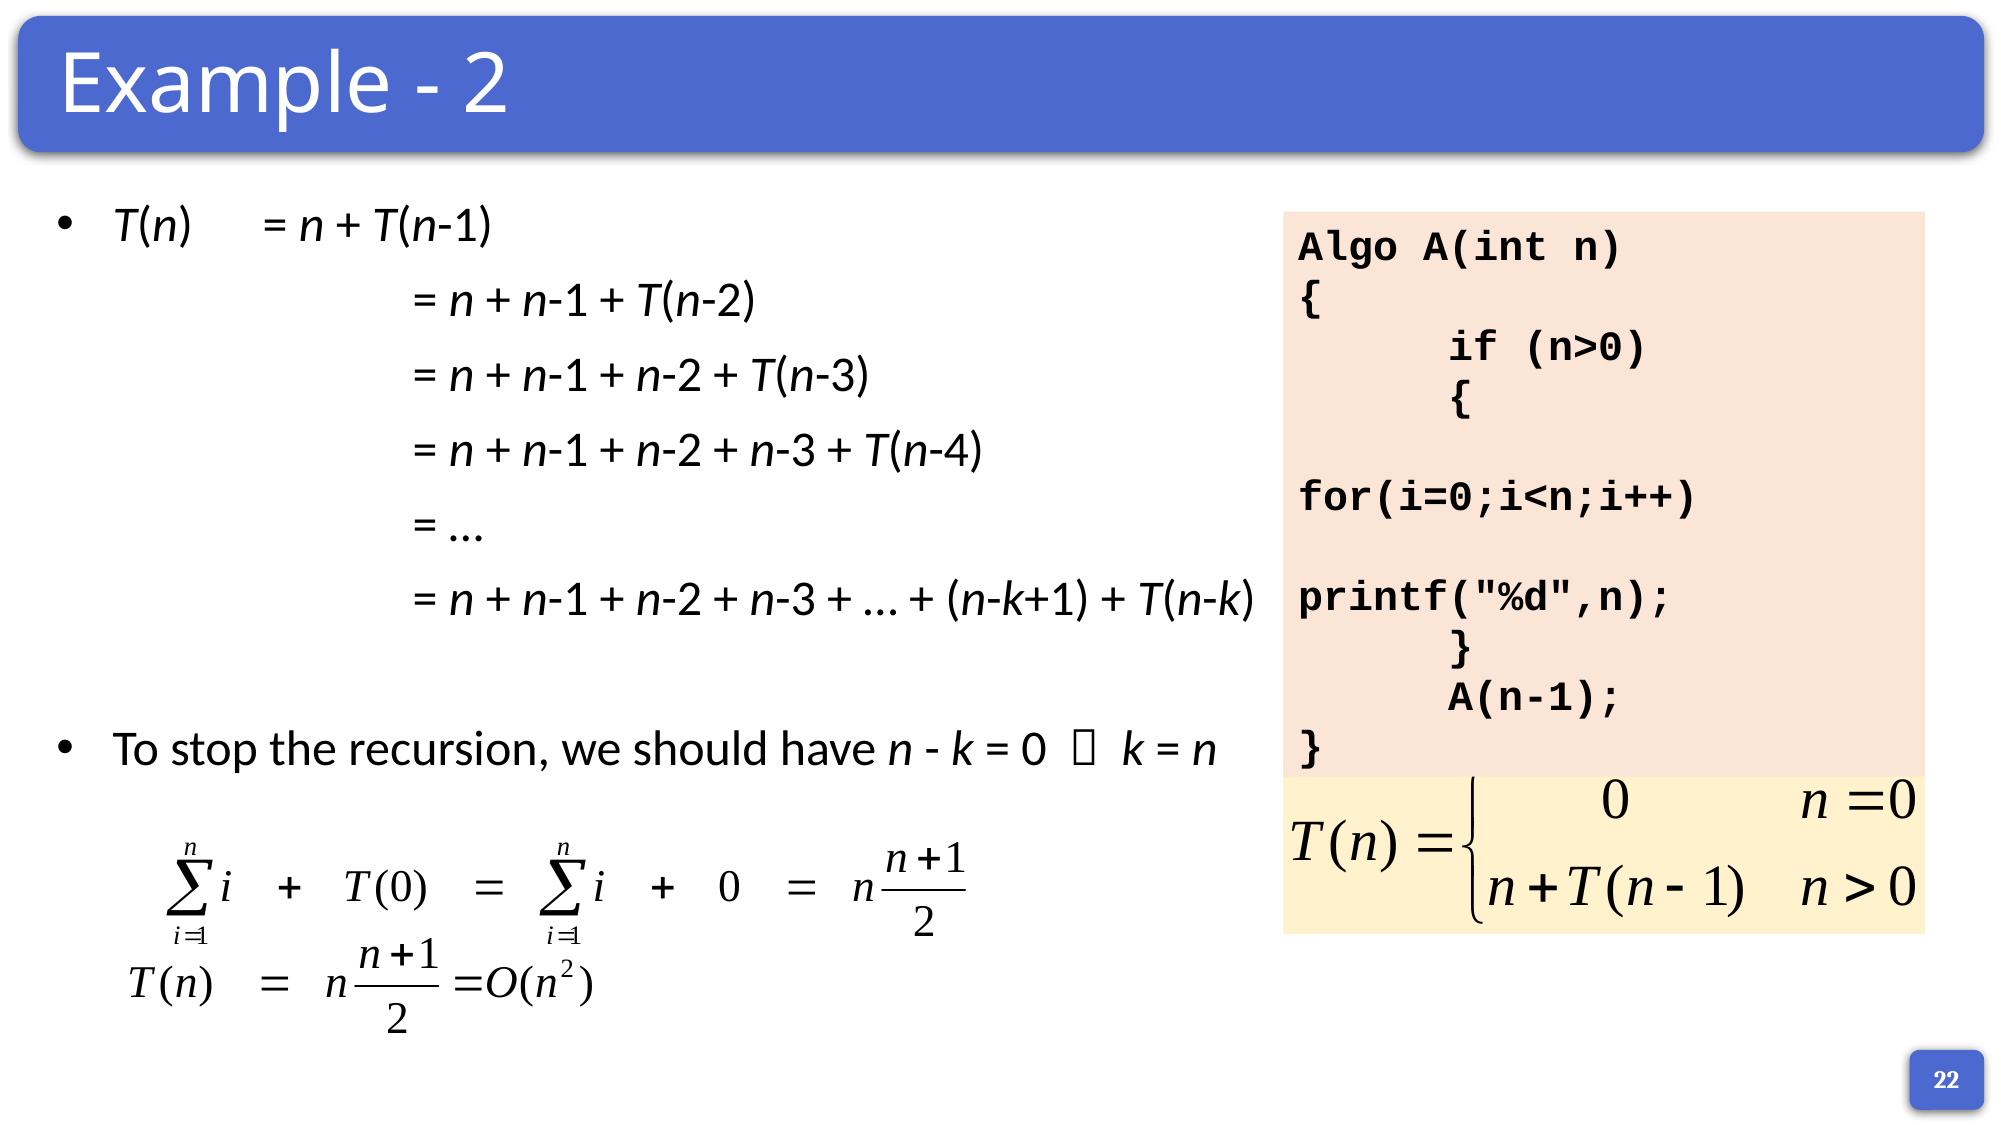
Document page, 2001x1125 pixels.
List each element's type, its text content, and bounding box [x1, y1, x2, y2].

slide_number 22 [1909, 1049, 1985, 1107]
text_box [1392, 758, 1925, 934]
title Example - 2 [43, 37, 1957, 134]
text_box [41, 191, 1392, 1044]
text_box Algo A(int n) { if (n>0) { for(i=0;i<n;i++) printf("%d",n); } A(n-1); } [1392, 211, 1925, 758]
